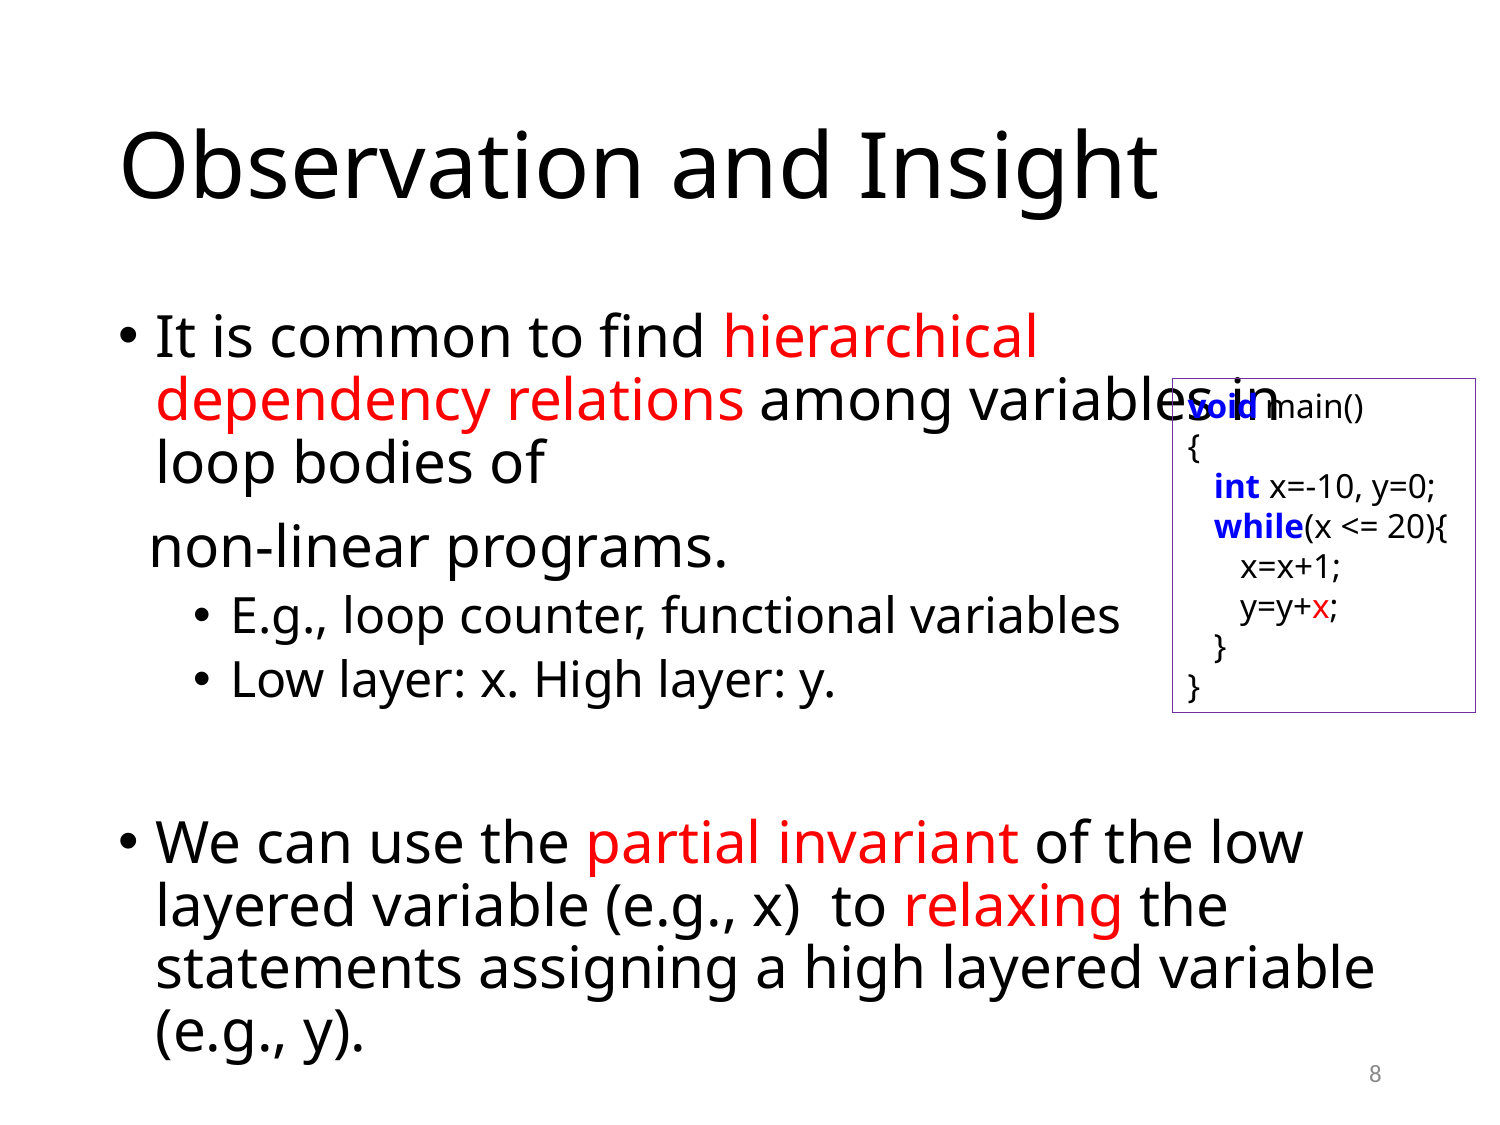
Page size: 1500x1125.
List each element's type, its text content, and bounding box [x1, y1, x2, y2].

title Observation and Insight [103, 59, 1397, 278]
slide_number 8 [1059, 1042, 1397, 1103]
list It is common to find hierarchical dependency relations among variables in loop bodies of non-linear programs. E.g., loop counter, functional variables Low layer: x. High layer: y. We can use the partial invariant of the low layered variable (e.g., x) to relaxing the statements assigning a high layered variable (e.g., y). [103, 299, 1397, 1014]
text_box void main() { int x=-10, y=0; while(x <= 20){ x=x+1; y=y+x; } } [1172, 378, 1476, 713]
